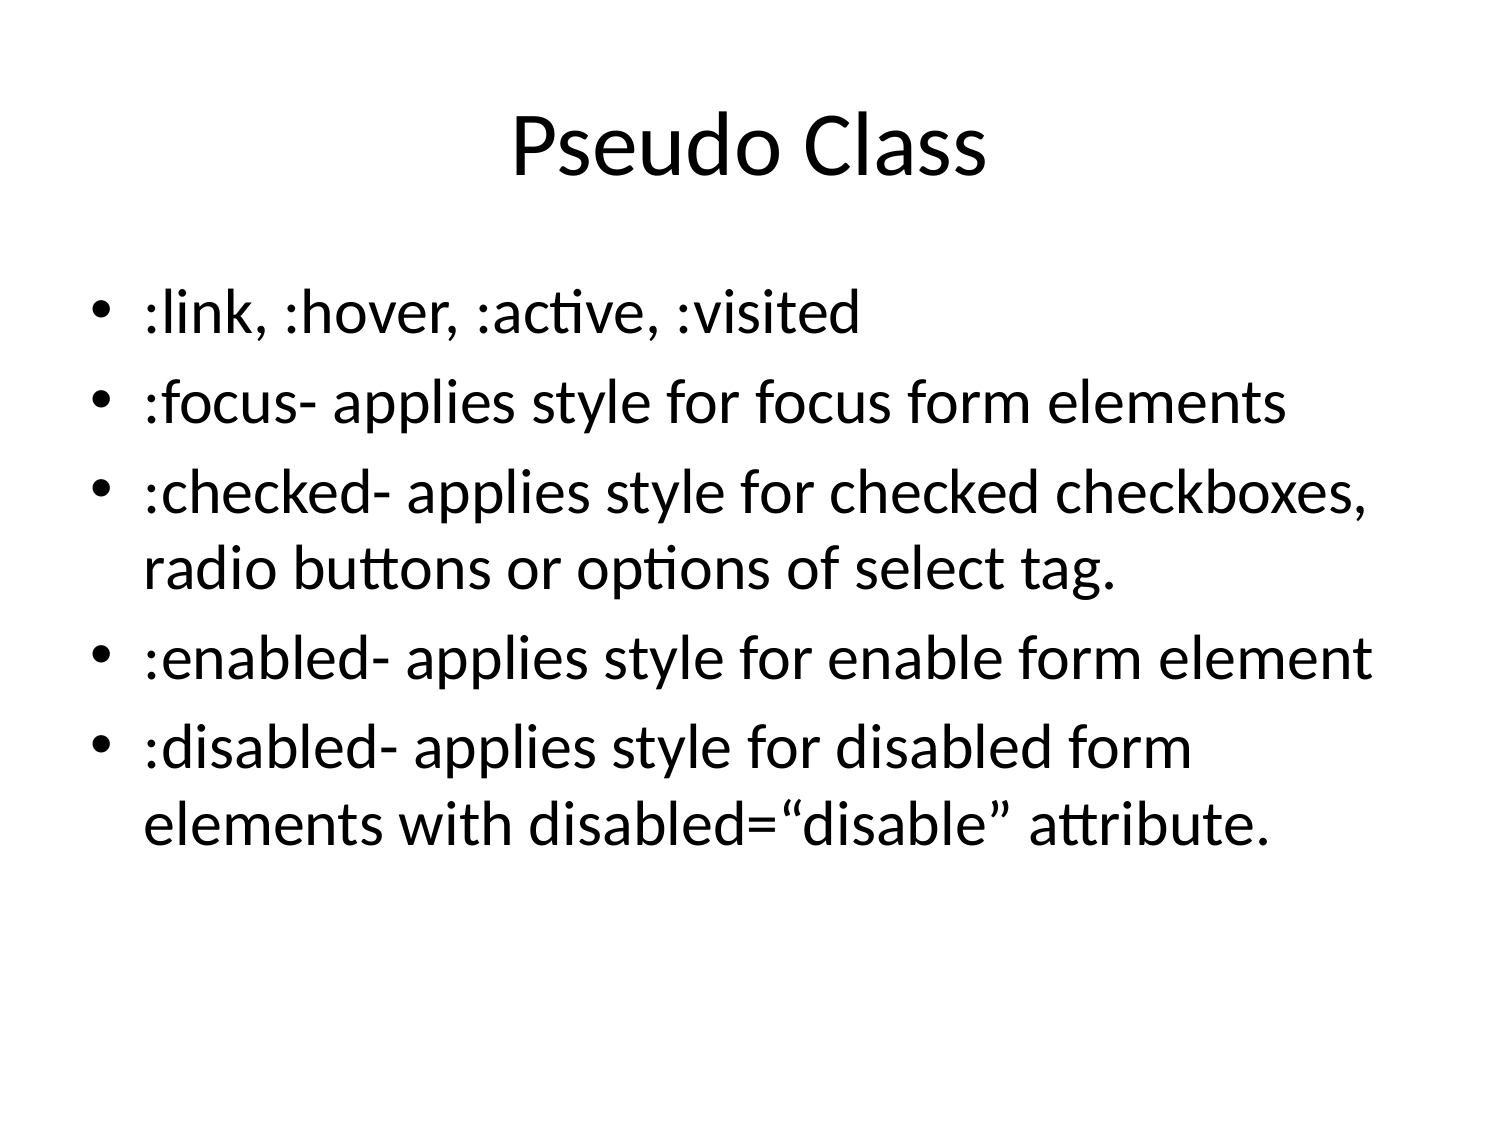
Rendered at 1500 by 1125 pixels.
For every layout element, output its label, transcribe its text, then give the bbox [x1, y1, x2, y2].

list :link, :hover, :active, :visited :focus- applies style for focus form elements :checked- applies style for checked checkboxes, radio buttons or options of select tag. :enabled- applies style for enable form element :disabled- applies style for disabled form elements with disabled=“disable” attribute. [75, 262, 1425, 1005]
title Pseudo Class [75, 45, 1425, 233]
